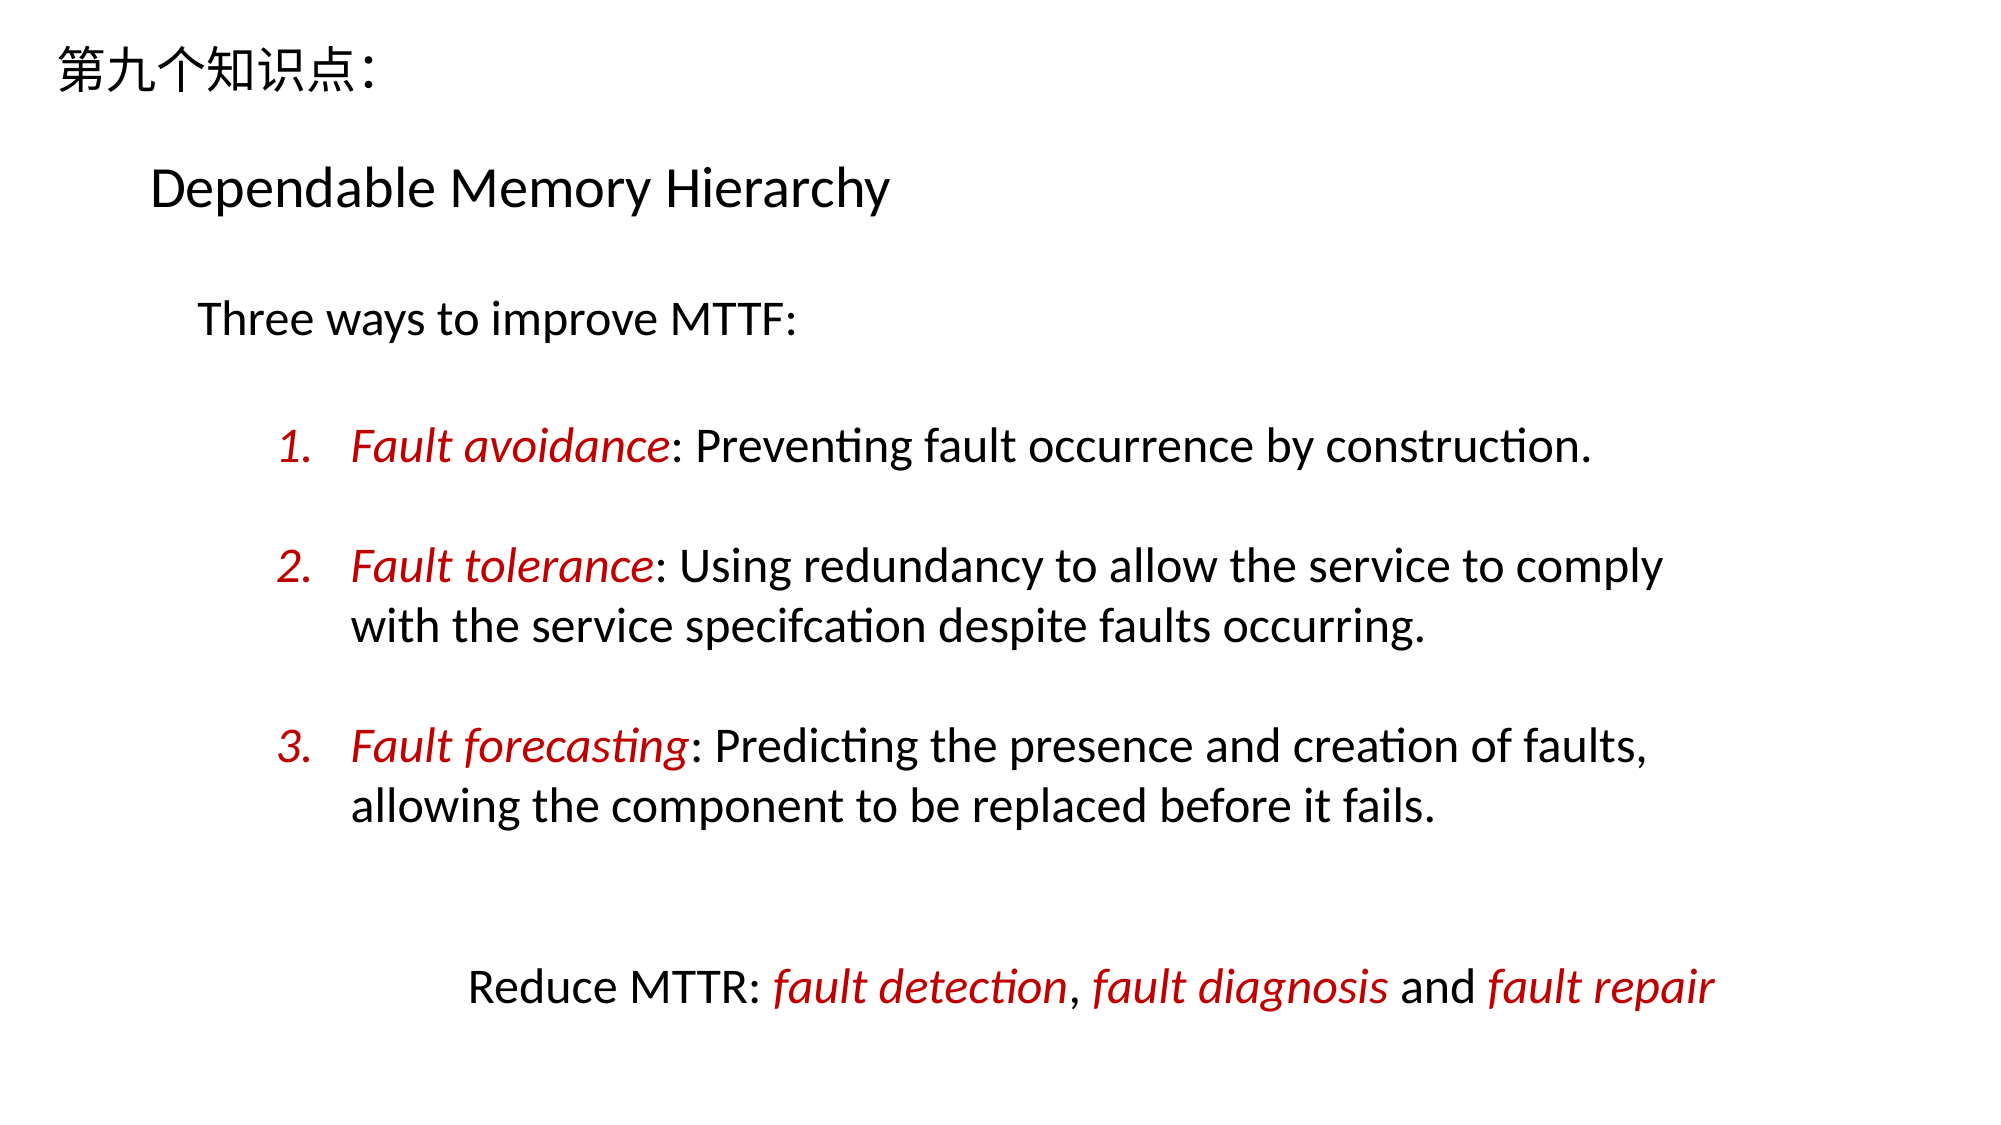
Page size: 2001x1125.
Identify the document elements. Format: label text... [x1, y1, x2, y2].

text_box Fault avoidance: Preventing fault occurrence by construction. Fault tolerance: Using redundancy to allow the service to comply with the service specifcation despite faults occurring. Fault forecasting: Predicting the presence and creation of faults, allowing the component to be replaced before it fails. [260, 405, 1698, 840]
text_box Dependable Memory Hierarchy [135, 141, 933, 226]
text_box 第九个知识点： [42, 31, 619, 107]
text_box Reduce MTTR: fault detection, fault diagnosis and fault repair [453, 945, 1787, 1021]
text_box Three ways to improve MTTF: [182, 278, 863, 353]
